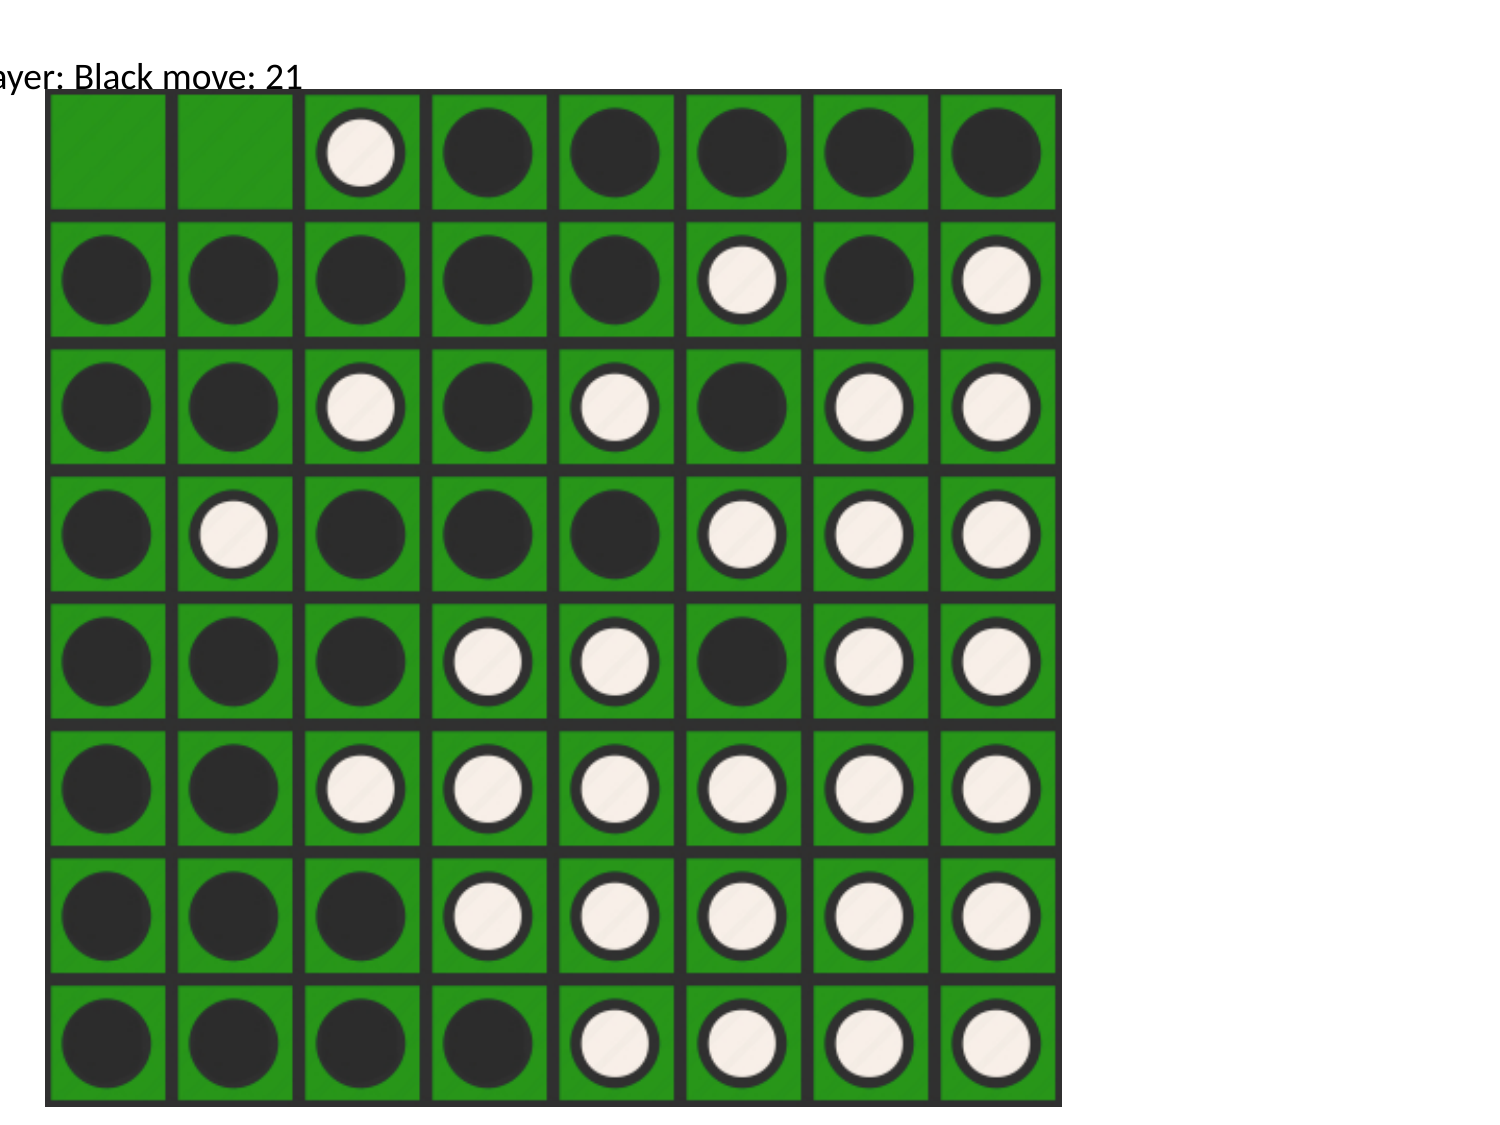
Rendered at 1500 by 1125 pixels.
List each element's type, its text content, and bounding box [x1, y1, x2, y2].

text_box turn: 59 player: Black move: 21 [0, 44, 319, 105]
picture [44, 89, 1062, 1107]
